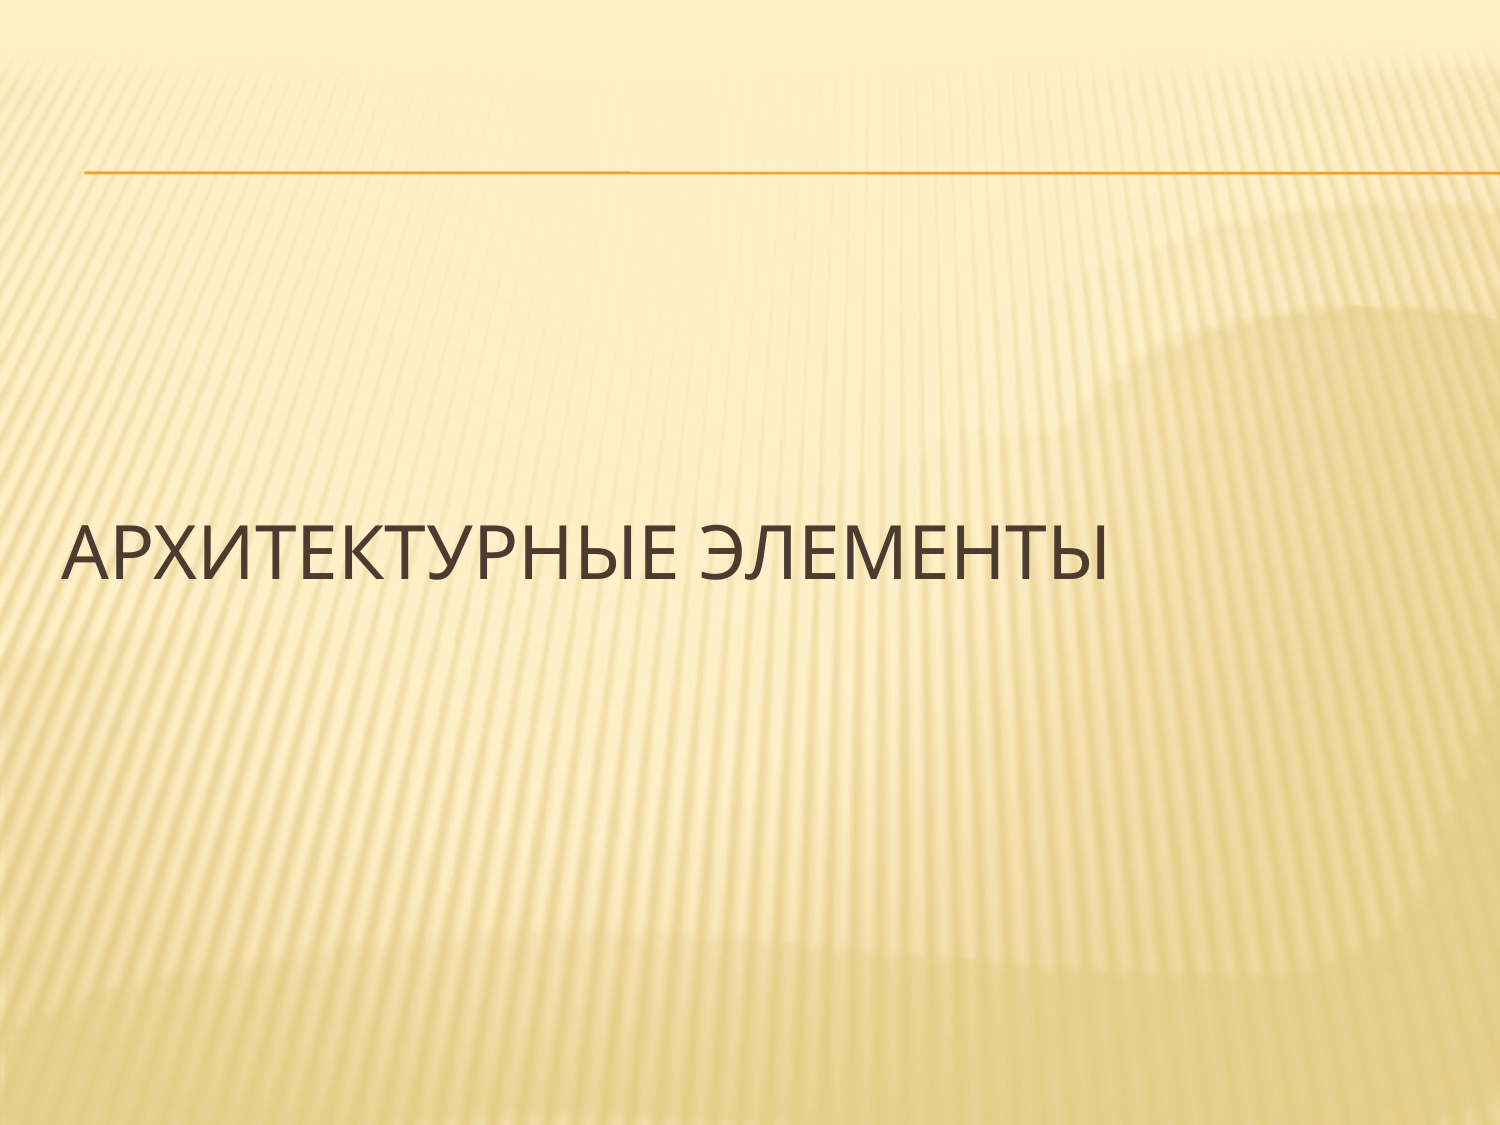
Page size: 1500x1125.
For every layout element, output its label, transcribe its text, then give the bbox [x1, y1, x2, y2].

title Архитектурные элементы [46, 480, 1472, 618]
